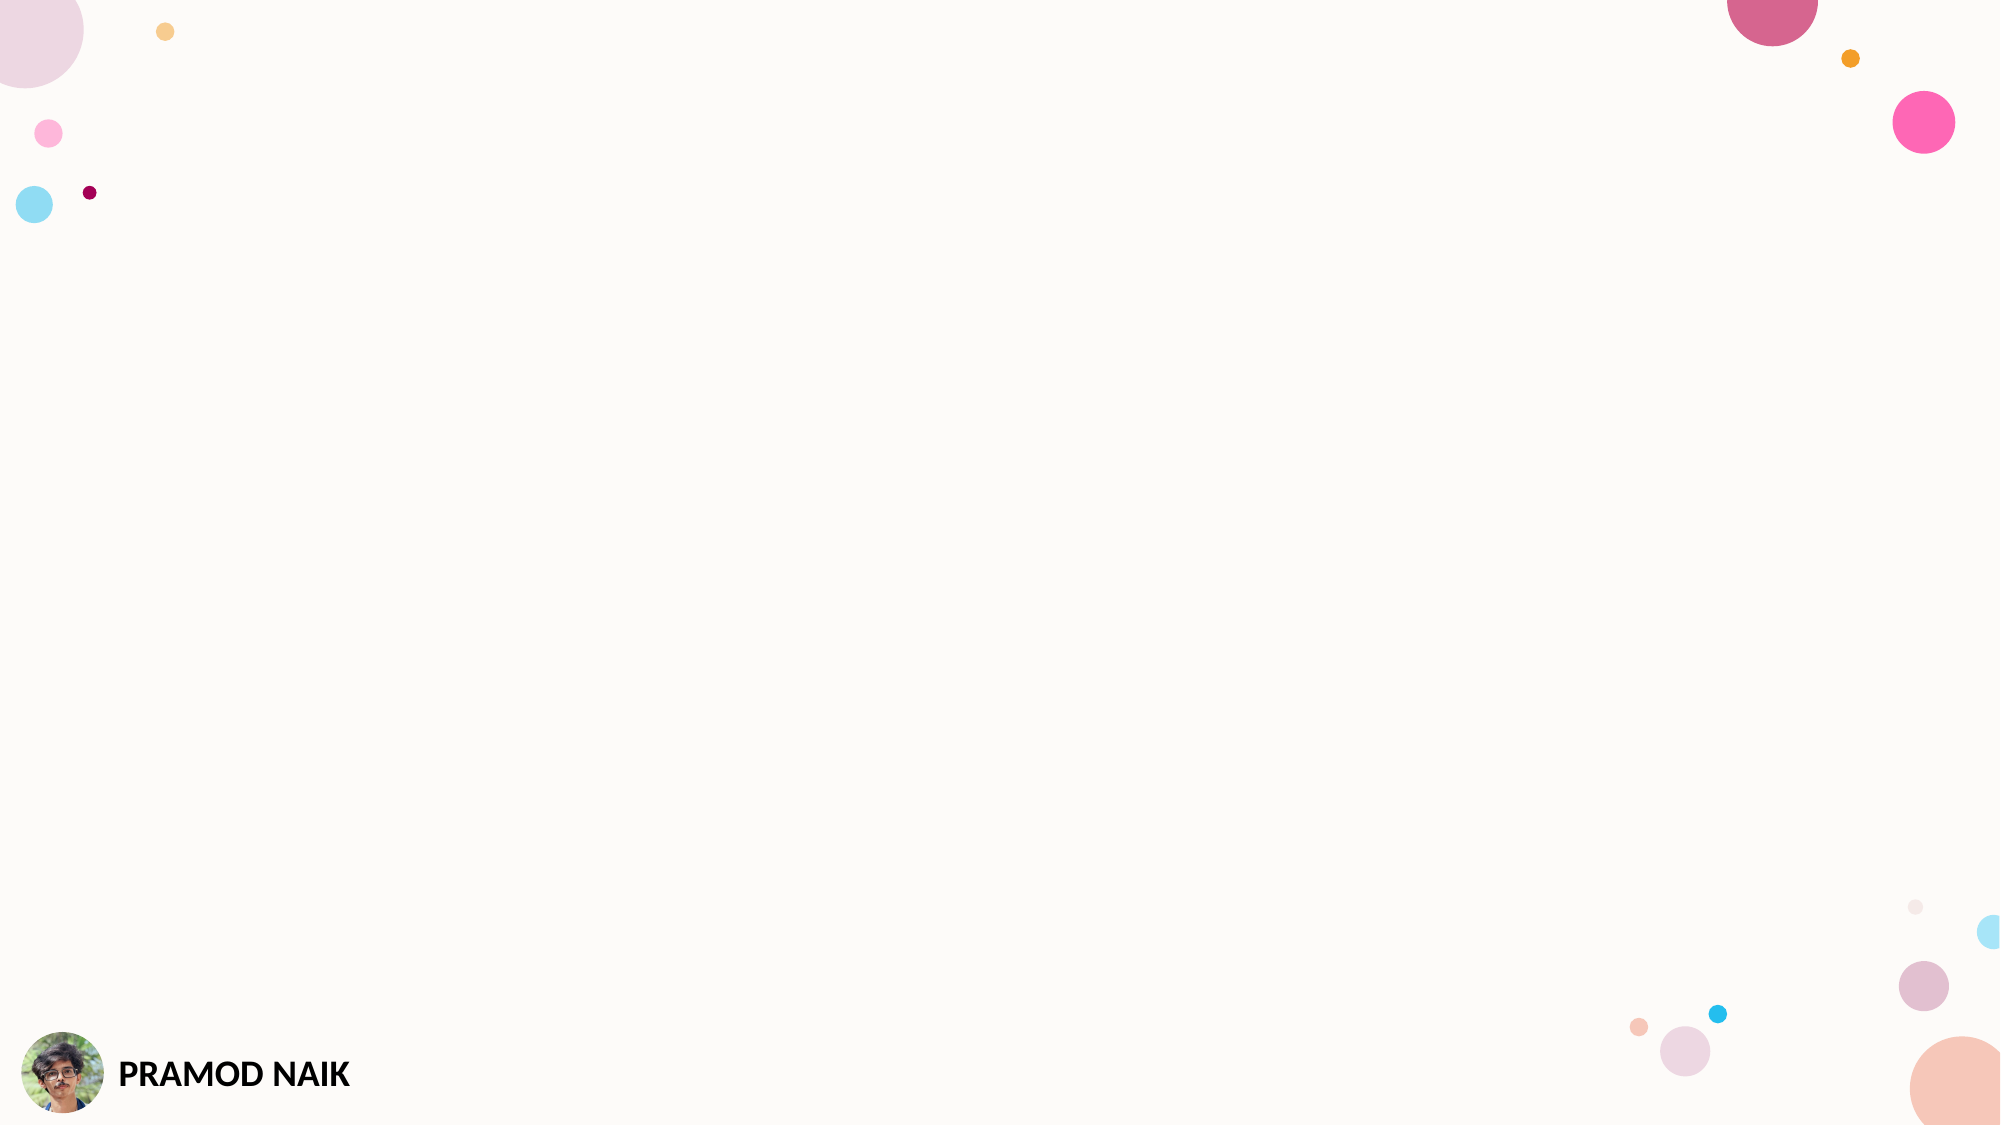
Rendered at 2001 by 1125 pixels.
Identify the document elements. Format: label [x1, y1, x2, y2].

picture [21, 1031, 104, 1114]
